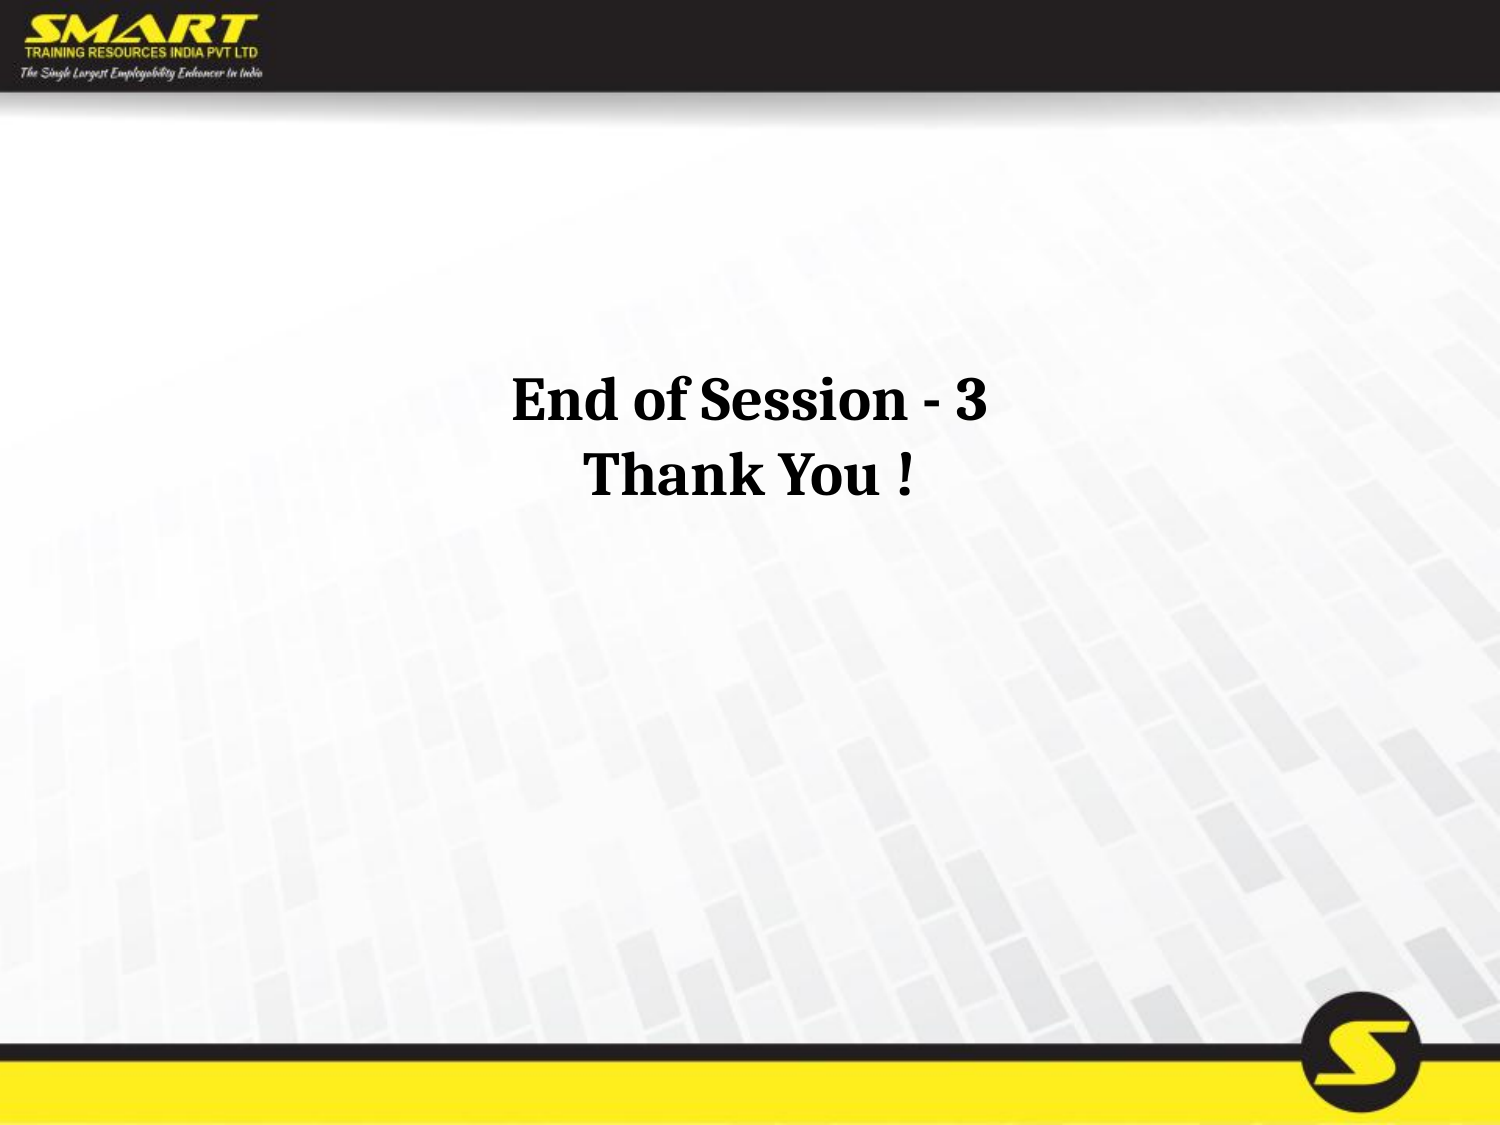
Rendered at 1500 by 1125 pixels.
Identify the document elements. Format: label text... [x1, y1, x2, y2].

picture [0, 0, 1500, 1125]
title End of Session - 3 Thank You ! [112, 349, 1388, 591]
